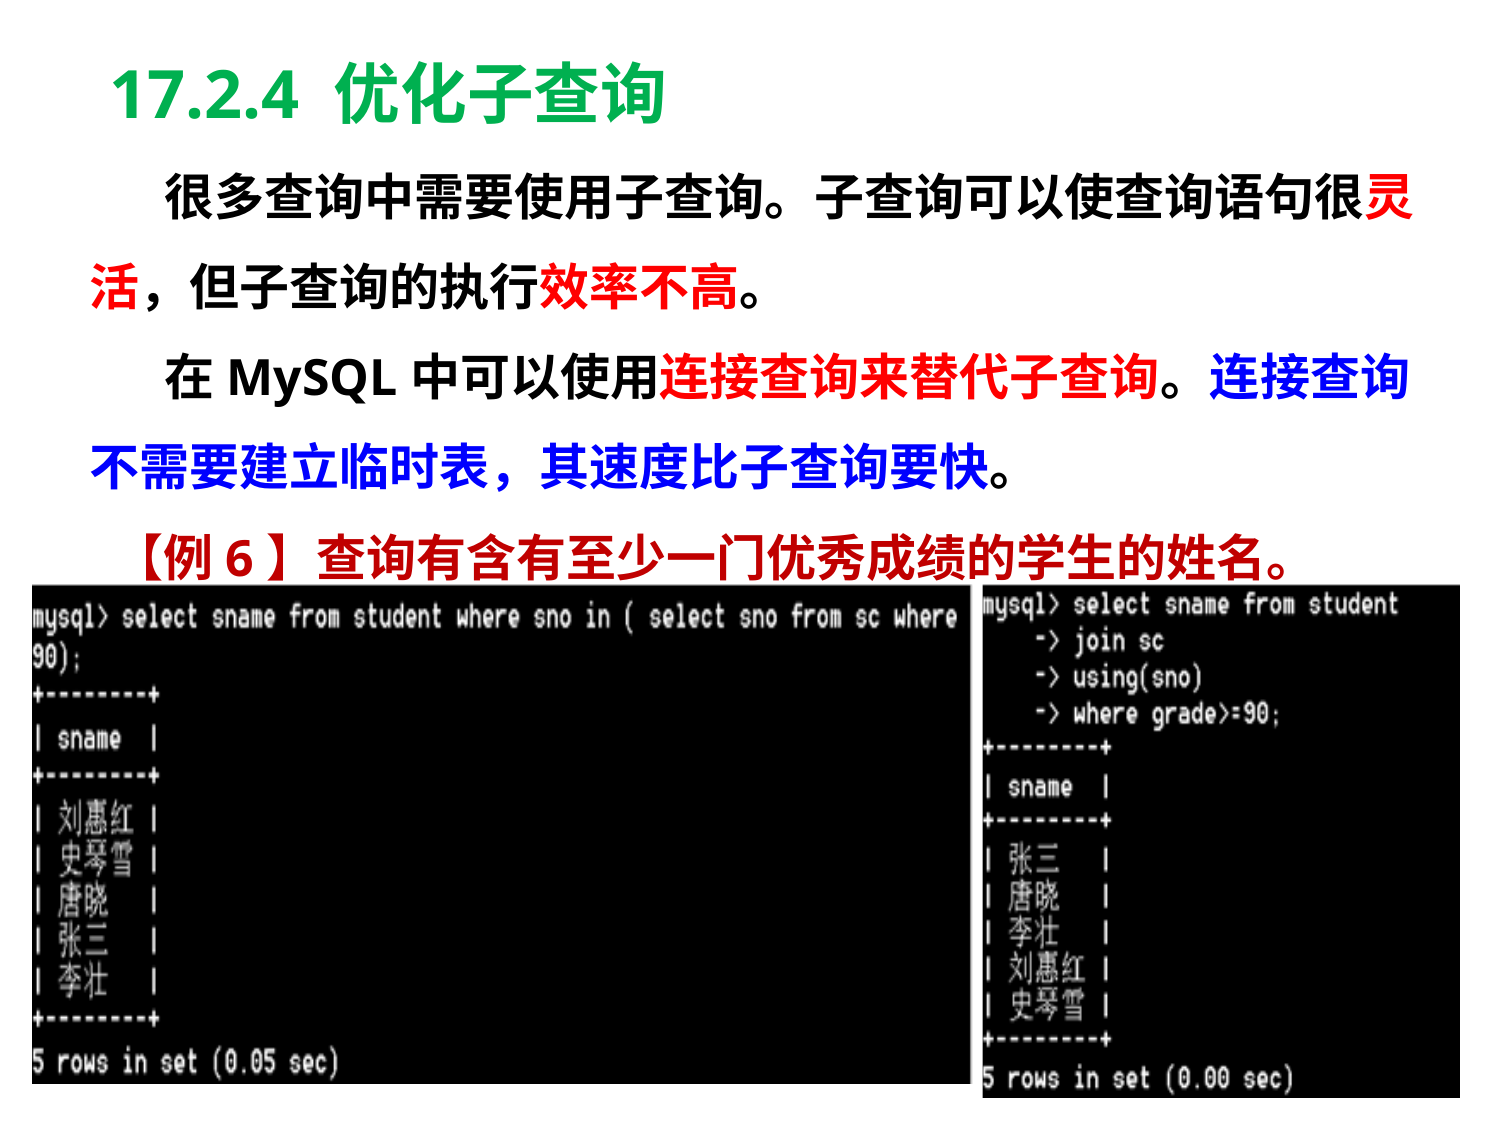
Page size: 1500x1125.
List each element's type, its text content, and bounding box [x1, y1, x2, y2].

text_box 17.2.4 优化子查询 [19, 4, 1489, 140]
picture [32, 583, 974, 1084]
picture [982, 583, 1460, 1098]
text_box 很多查询中需要使用子查询。子查询可以使查询语句很灵活，但子查询的执行效率不高。 在MySQL中可以使用连接查询来替代子查询。连接查询不需要建立临时表，其速度比子查询要快。 [74, 127, 1460, 503]
text_box 【例6】查询有含有至少一门优秀成绩的学生的姓名。 [24, 488, 1485, 594]
